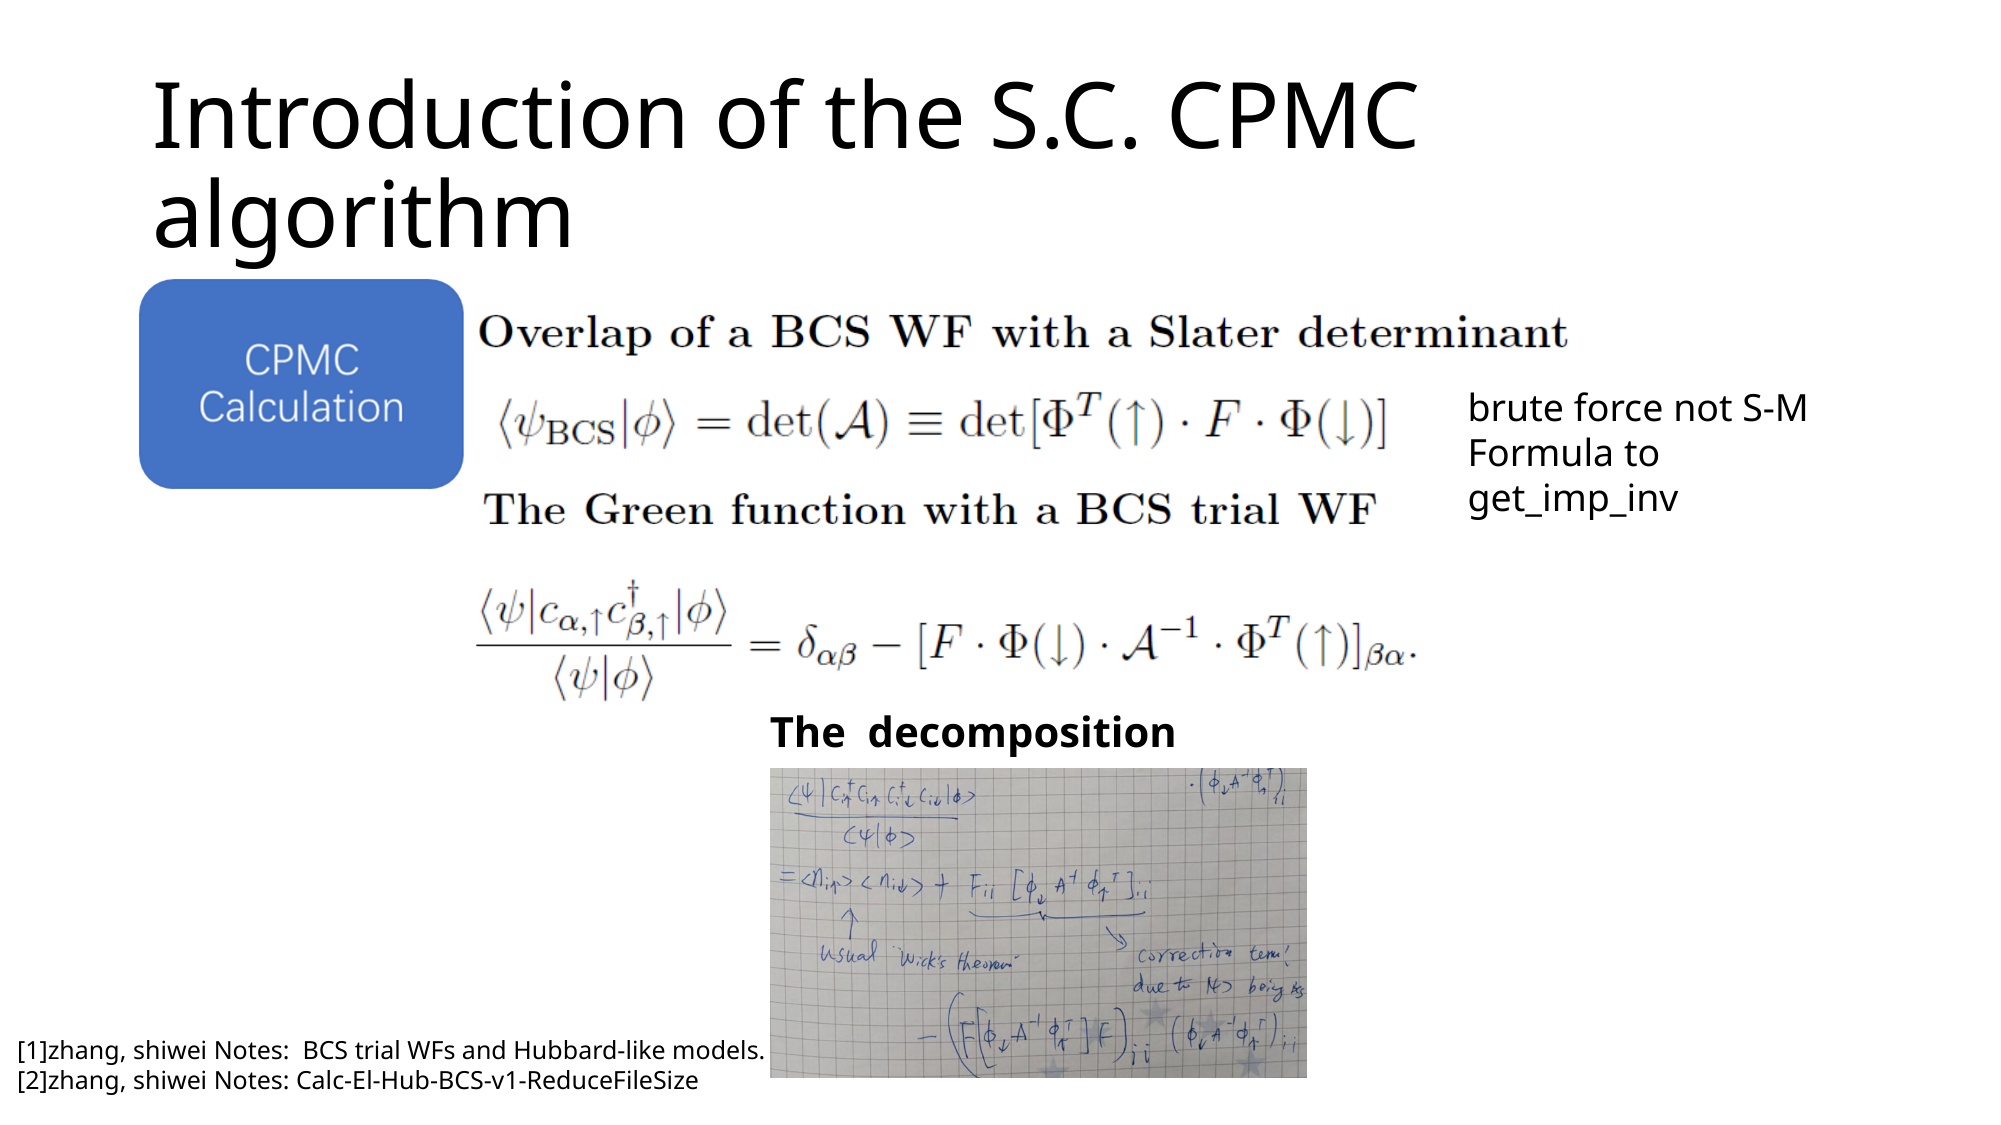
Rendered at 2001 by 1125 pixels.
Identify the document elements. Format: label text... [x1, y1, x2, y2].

text_box [1]zhang, shiwei Notes: BCS trial WFs and Hubbard-like models. [2]zhang, shiwei Notes: Calc-El-Hub-BCS-v1-ReduceFileSize [2, 1027, 782, 1102]
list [137, 277, 465, 491]
picture [465, 277, 1574, 734]
title Introduction of the S.C. CPMC algorithm [137, 59, 1863, 278]
picture [770, 768, 1307, 1078]
text_box brute force not S-M Formula to get_imp_inv [1452, 377, 1891, 527]
